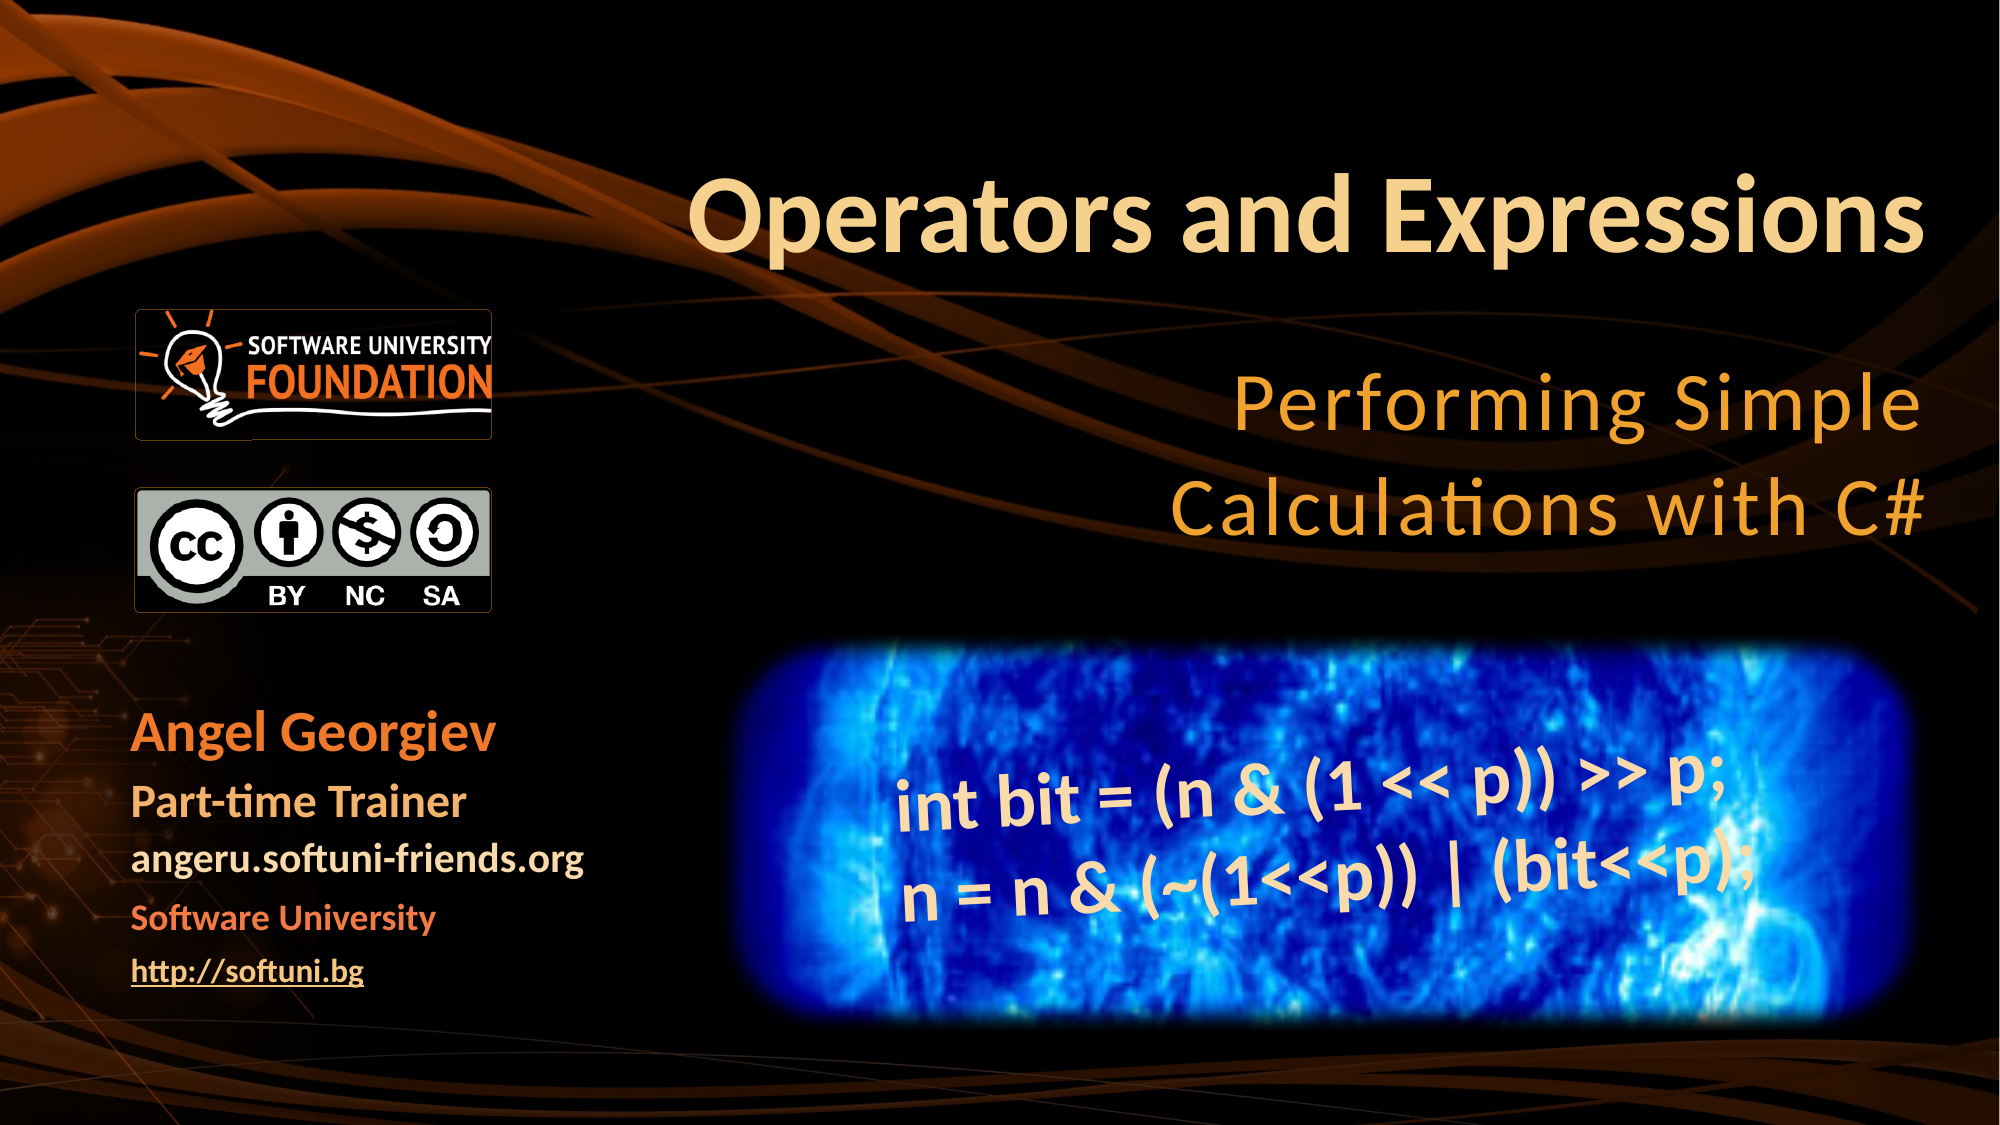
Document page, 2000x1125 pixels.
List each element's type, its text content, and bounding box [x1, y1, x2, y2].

list Software University [124, 884, 648, 940]
list Part-time Trainer [124, 760, 648, 822]
list http://softuni.bg [124, 940, 648, 996]
picture [0, 0, 2000, 1125]
title Operators and Expressions [647, 85, 1928, 342]
subtitle Performing Simple Calculations with C# [647, 342, 1928, 575]
list Angel Georgiev [124, 683, 648, 760]
list angeru.softuni-friends.org [124, 822, 648, 884]
